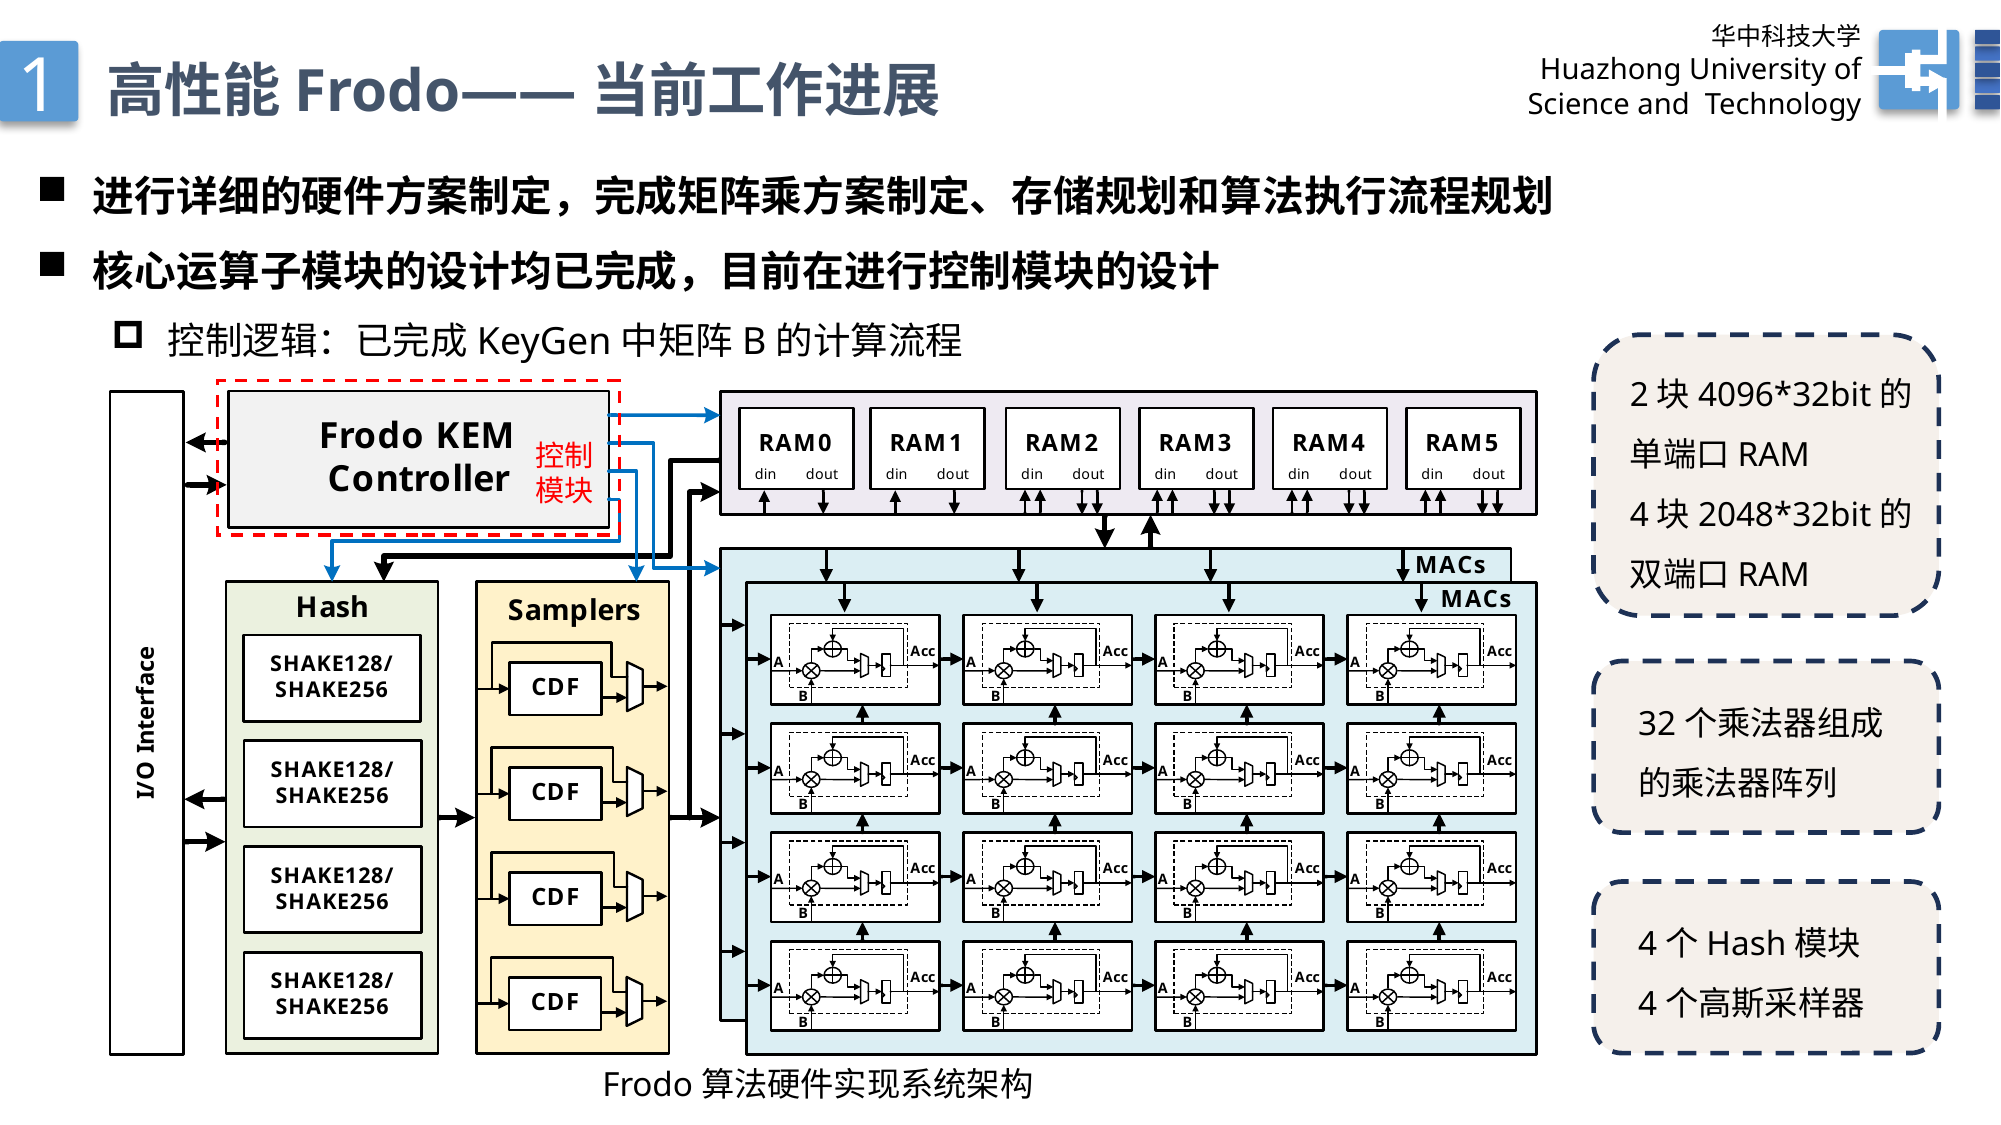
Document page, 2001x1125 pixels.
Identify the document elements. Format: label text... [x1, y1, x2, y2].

text_box 4个Hash模块 4个高斯采样器 [1623, 895, 1925, 1030]
text_box [1592, 880, 1940, 1055]
text_box 1 [0, 39, 80, 123]
text_box 高性能Frodo——当前工作进展 [91, 45, 1231, 131]
text_box 进行详细的硬件方案制定，完成矩阵乘方案制定、存储规划和算法执行流程规划 核心运算子模块的设计均已完成，目前在进行控制模块的设计 控制逻辑：已完成KeyGen中矩阵B的计算流程 [21, 137, 1657, 370]
text_box [217, 380, 620, 388]
text_box Frodo算法硬件实现系统架构 [565, 1056, 1071, 1110]
text_box 32个乘法器组成的乘法器阵列 [1623, 675, 1925, 810]
text_box 2块4096*32bit的单端口RAM 4块2048*32bit的双端口RAM [1615, 346, 1939, 601]
text_box [1592, 659, 1940, 834]
text_box [1592, 333, 1927, 617]
picture [107, 388, 1539, 1056]
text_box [1017, 12, 2000, 129]
